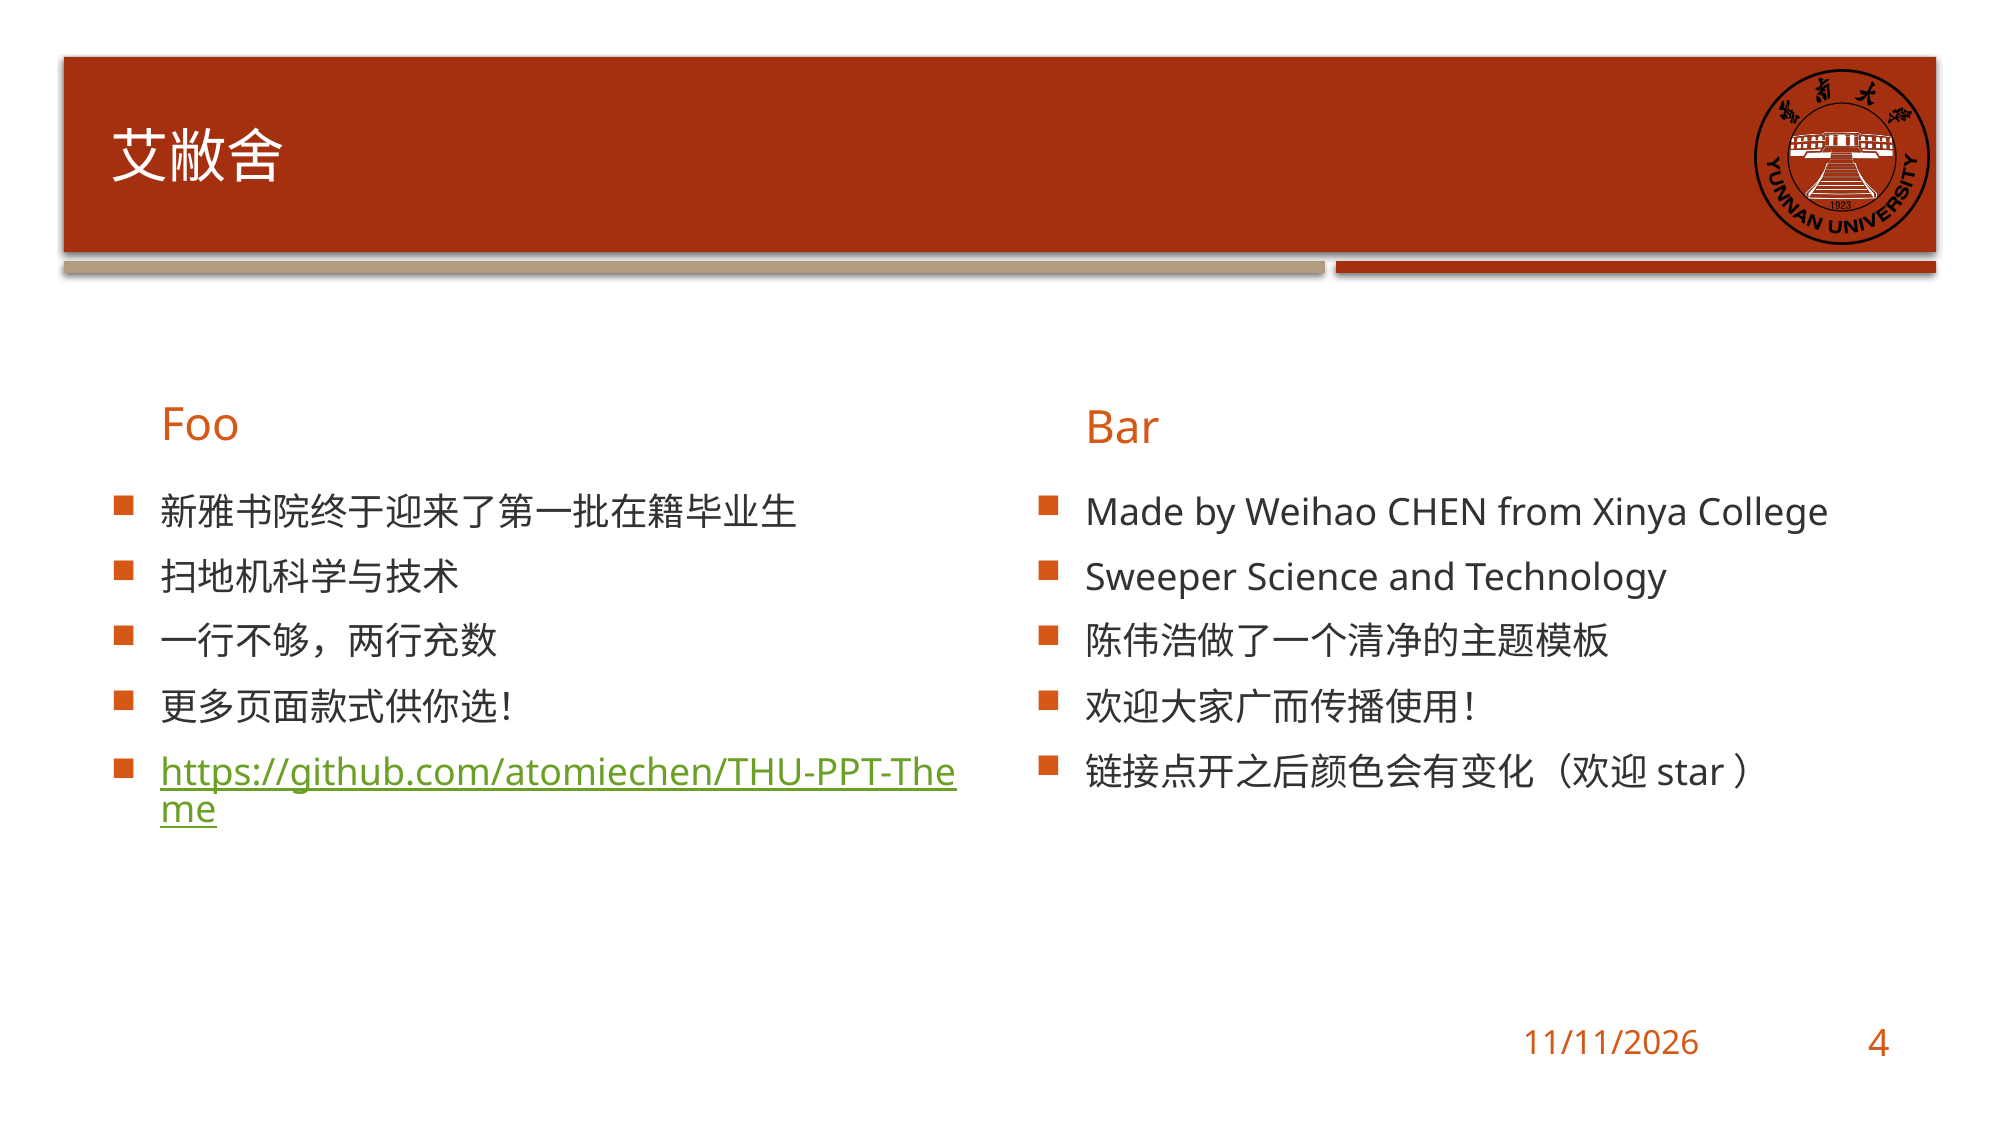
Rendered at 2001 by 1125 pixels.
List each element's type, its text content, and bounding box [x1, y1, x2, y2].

list 新雅书院终于迎来了第一批在籍毕业生 扫地机科学与技术 一行不够，两行充数 更多页面款式供你选！ https://github.com/atomiechen/THU-PPT-Theme [95, 479, 980, 962]
list Bar [1070, 369, 1905, 460]
list Foo [145, 369, 981, 458]
list Made by Weihao CHEN from Xinya College Sweeper Science and Technology 陈伟浩做了一个清净的主题模板 欢迎大家广而传播使用！ 链接点开之后颜色会有变化（欢迎star） [1019, 479, 1905, 962]
slide_number 4 [1732, 1014, 1905, 1074]
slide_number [1247, 1014, 1715, 1074]
title 艾敝舍 [95, 71, 1756, 238]
